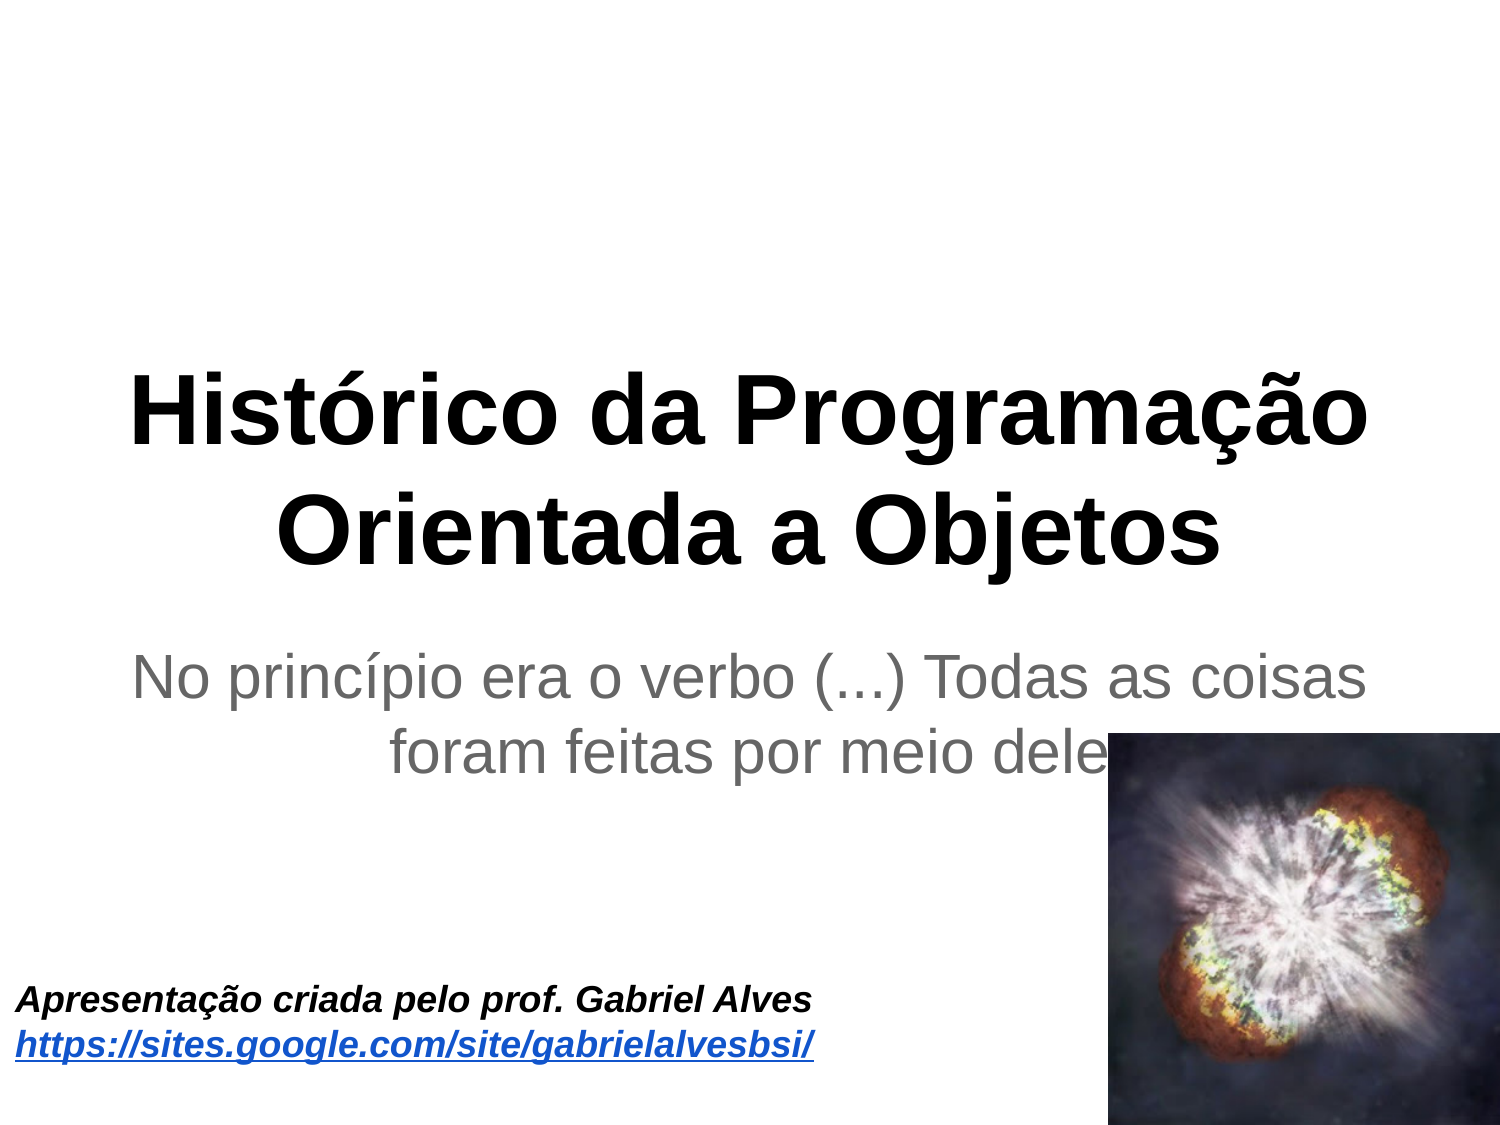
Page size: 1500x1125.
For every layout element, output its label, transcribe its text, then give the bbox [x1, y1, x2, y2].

text_box Apresentação criada pelo prof. Gabriel Alves https://sites.google.com/site/gabrielalvesbsi/ [0, 940, 844, 1125]
subtitle No princípio era o verbo (...) Todas as coisas foram feitas por meio dele [112, 621, 1388, 793]
picture [1108, 733, 1500, 1125]
title Histórico da Programação Orientada a Objetos [112, 346, 1388, 600]
